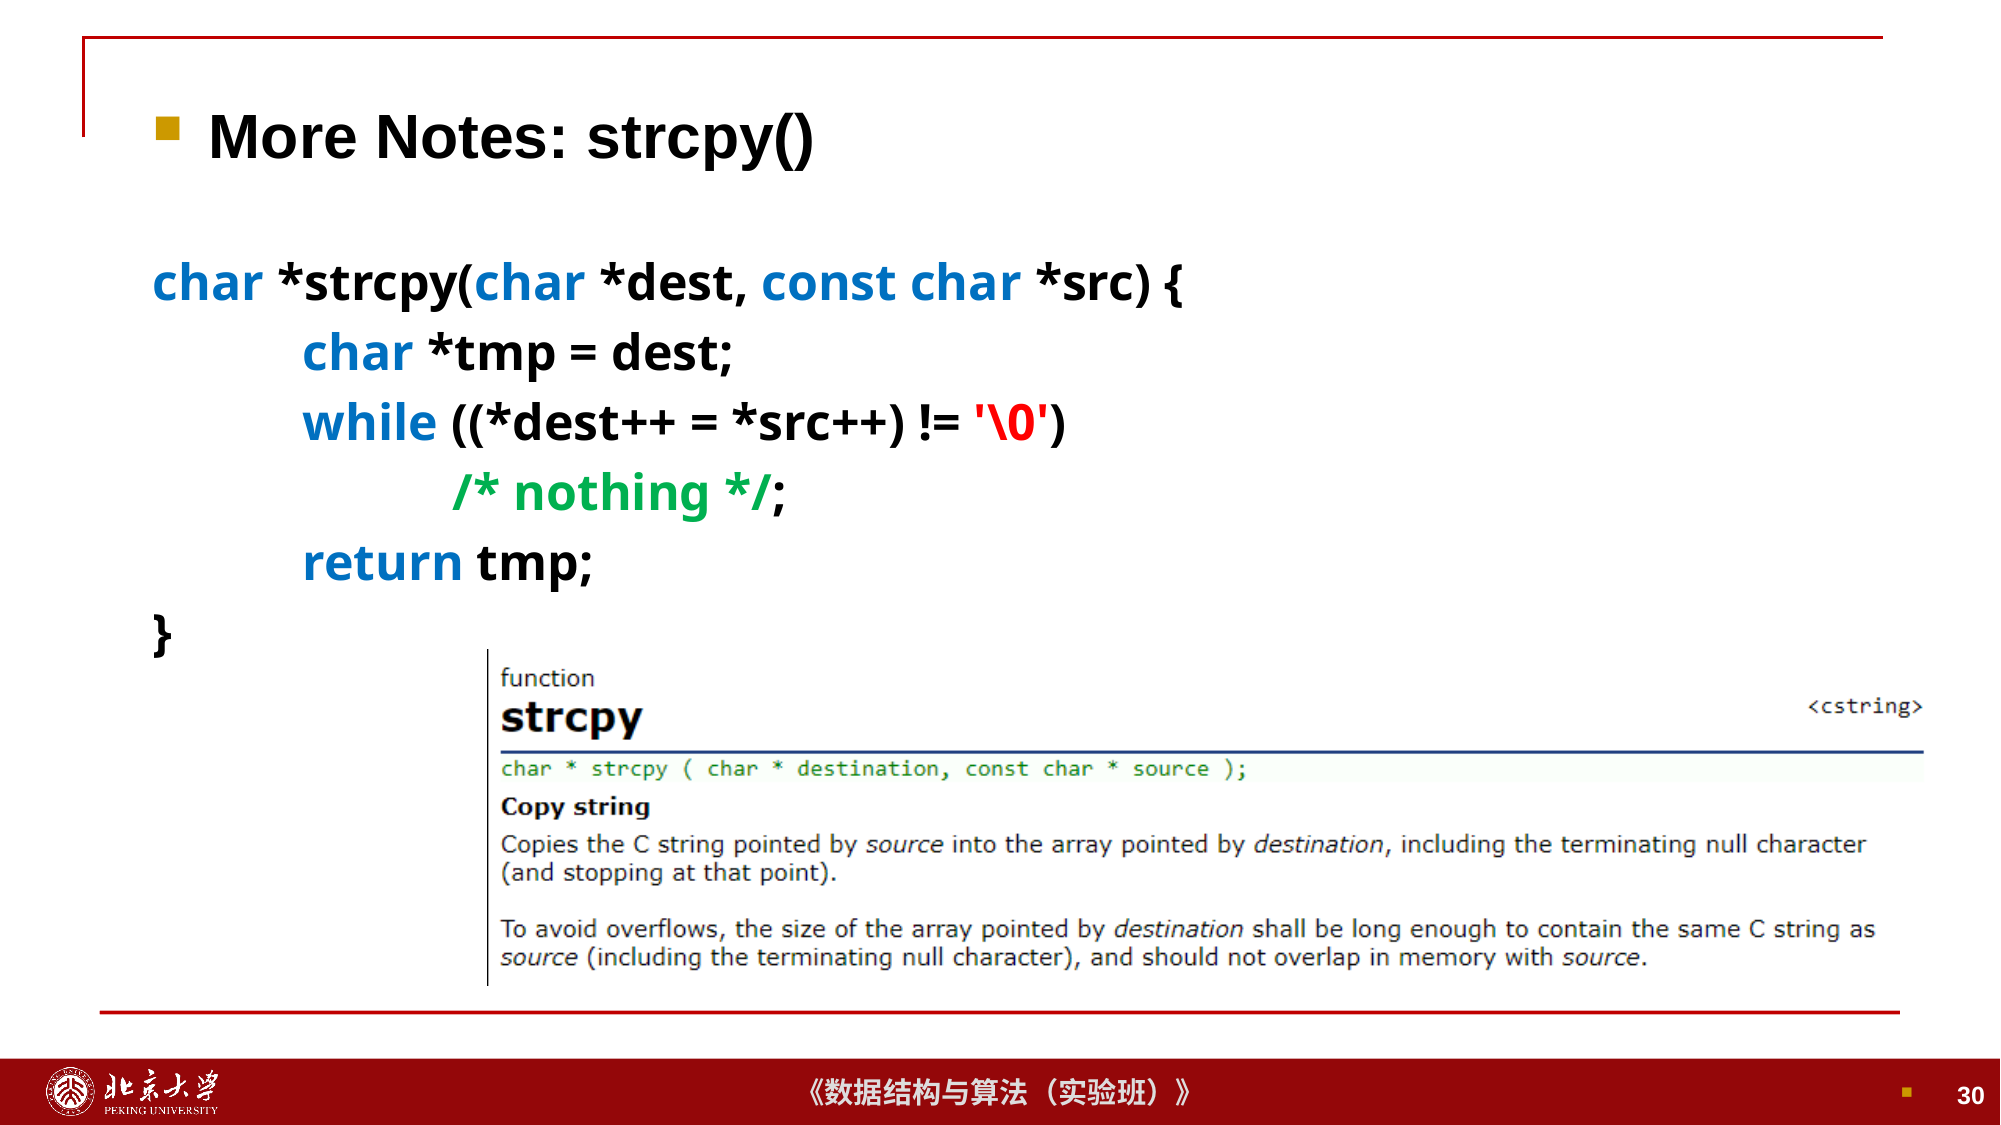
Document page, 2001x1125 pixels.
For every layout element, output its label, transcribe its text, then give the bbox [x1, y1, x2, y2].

picture [487, 649, 1935, 987]
list char *strcpy(char *dest, const char *src) { char *tmp = dest; while ((*dest++ = *src++) != '\0') /* nothing */; return tmp; } [137, 243, 1863, 1017]
title More Notes: strcpy() [137, 59, 1863, 208]
slide_number 30 [1550, 1065, 2000, 1125]
picture [46, 1067, 218, 1116]
